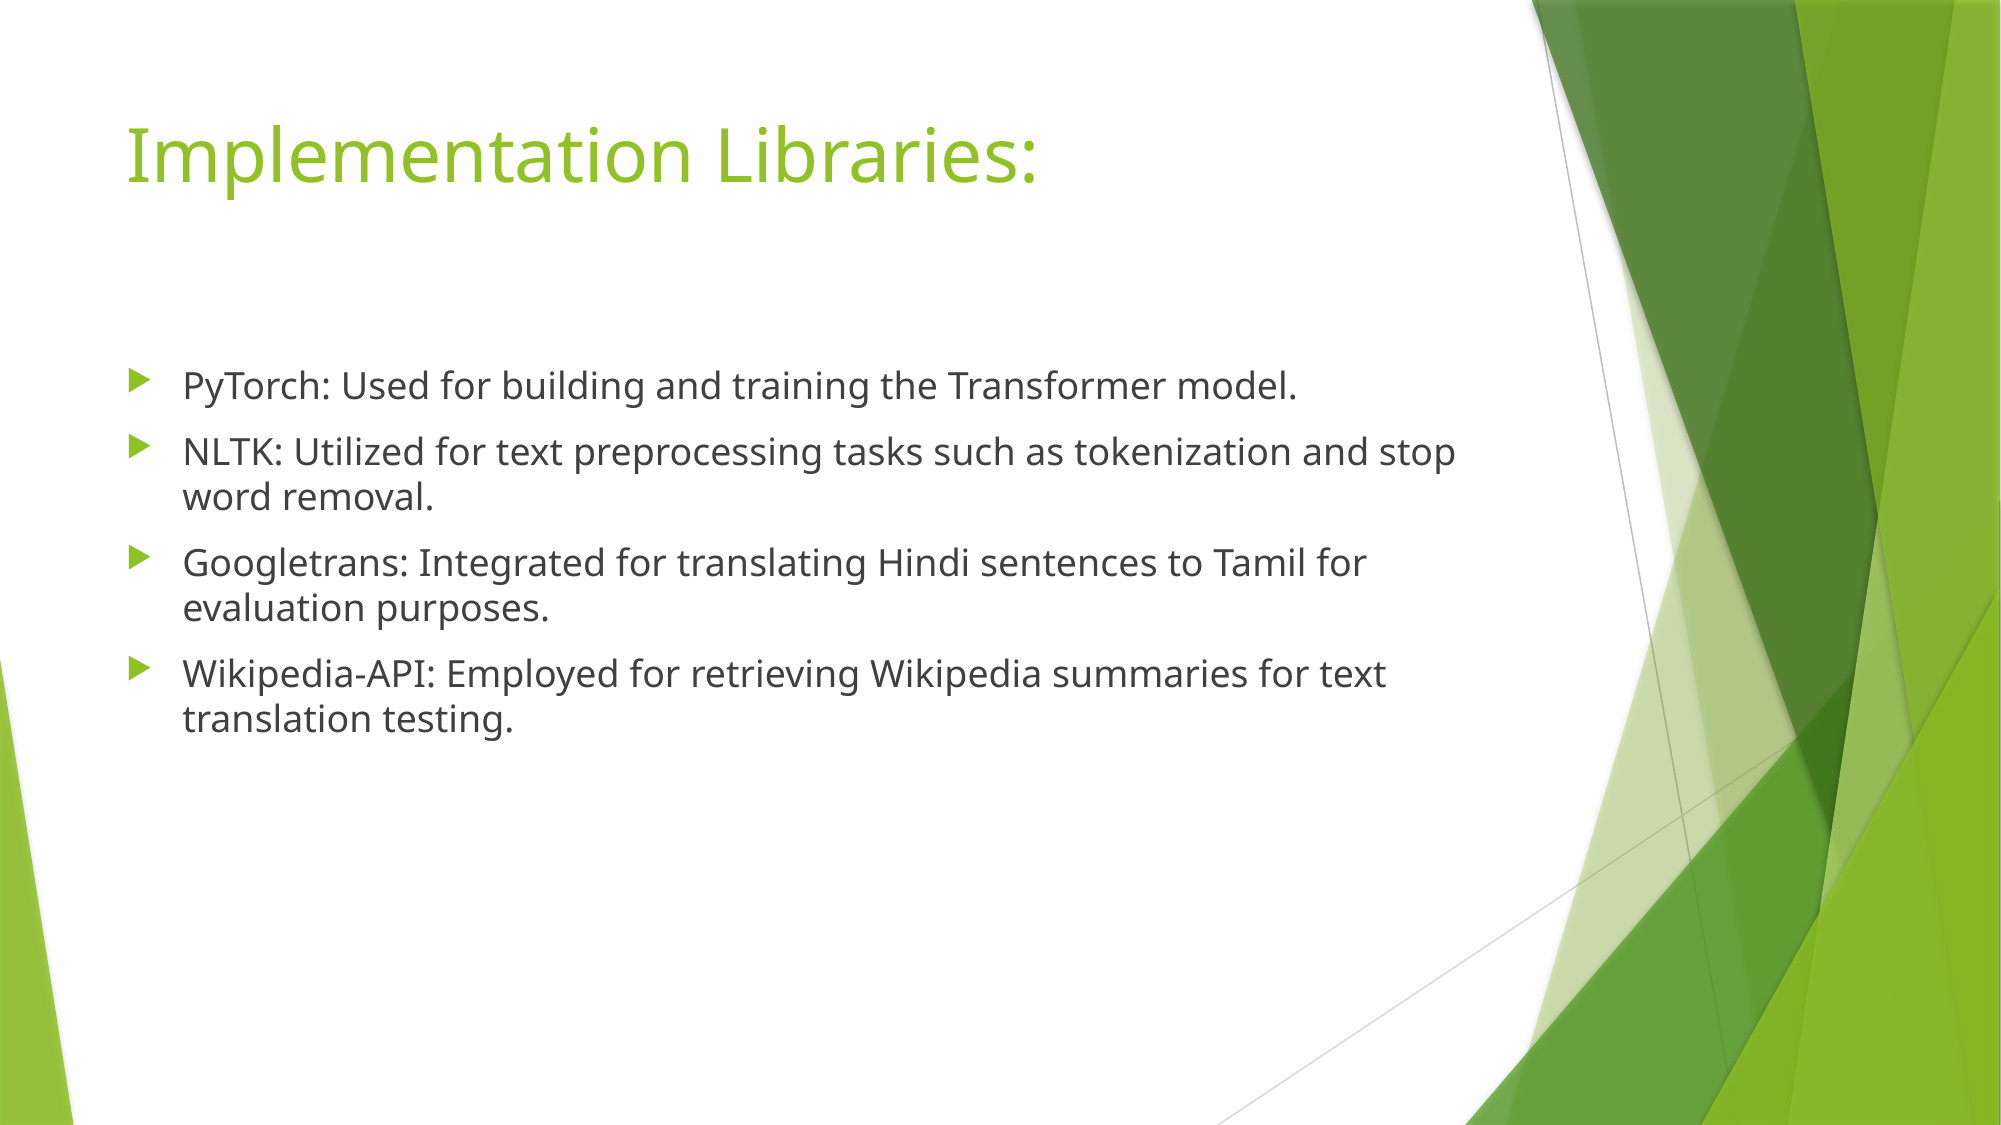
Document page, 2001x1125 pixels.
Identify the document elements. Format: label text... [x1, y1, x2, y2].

title Implementation Libraries: [111, 99, 1522, 213]
list PyTorch: Used for building and training the Transformer model. NLTK: Utilized for text preprocessing tasks such as tokenization and stop word removal. Googletrans: Integrated for translating Hindi sentences to Tamil for evaluation purposes. Wikipedia-API: Employed for retrieving Wikipedia summaries for text translation testing. [111, 354, 1522, 767]
